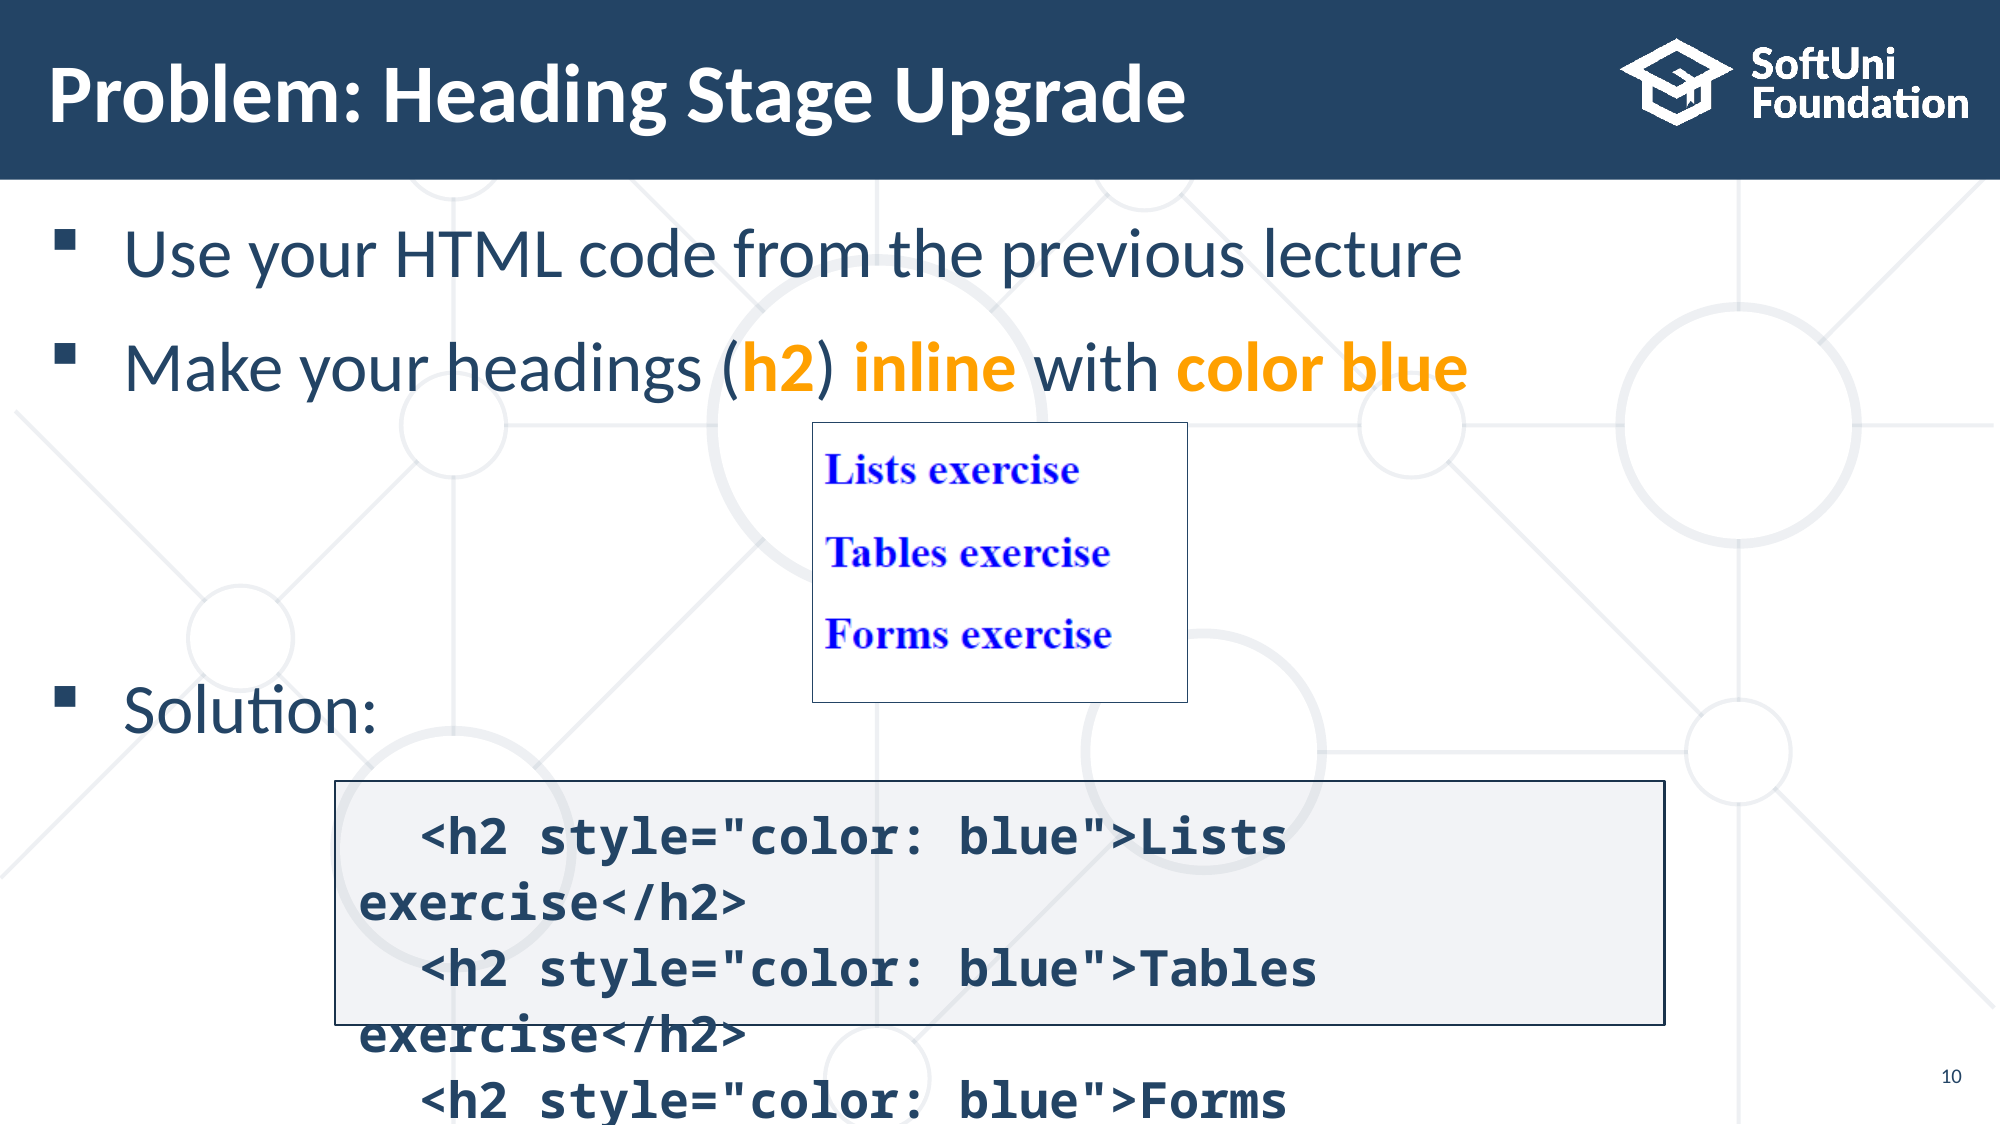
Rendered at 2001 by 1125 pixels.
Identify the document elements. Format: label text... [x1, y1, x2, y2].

text_box <h2 style="color: blue">Lists exercise</h2> <h2 style="color: blue">Tables exercise</h2> <h2 style="color: blue">Forms exercise</h2> [335, 780, 1665, 1026]
title Problem: Heading Stage Upgrade [31, 16, 1591, 162]
slide_number 10 [1897, 1049, 1968, 1101]
list Use your HTML code from the previous lecture Make your headings (h2) inline with color blue Solution: [31, 196, 1970, 1050]
picture [812, 423, 1187, 702]
picture [1619, 38, 1968, 126]
